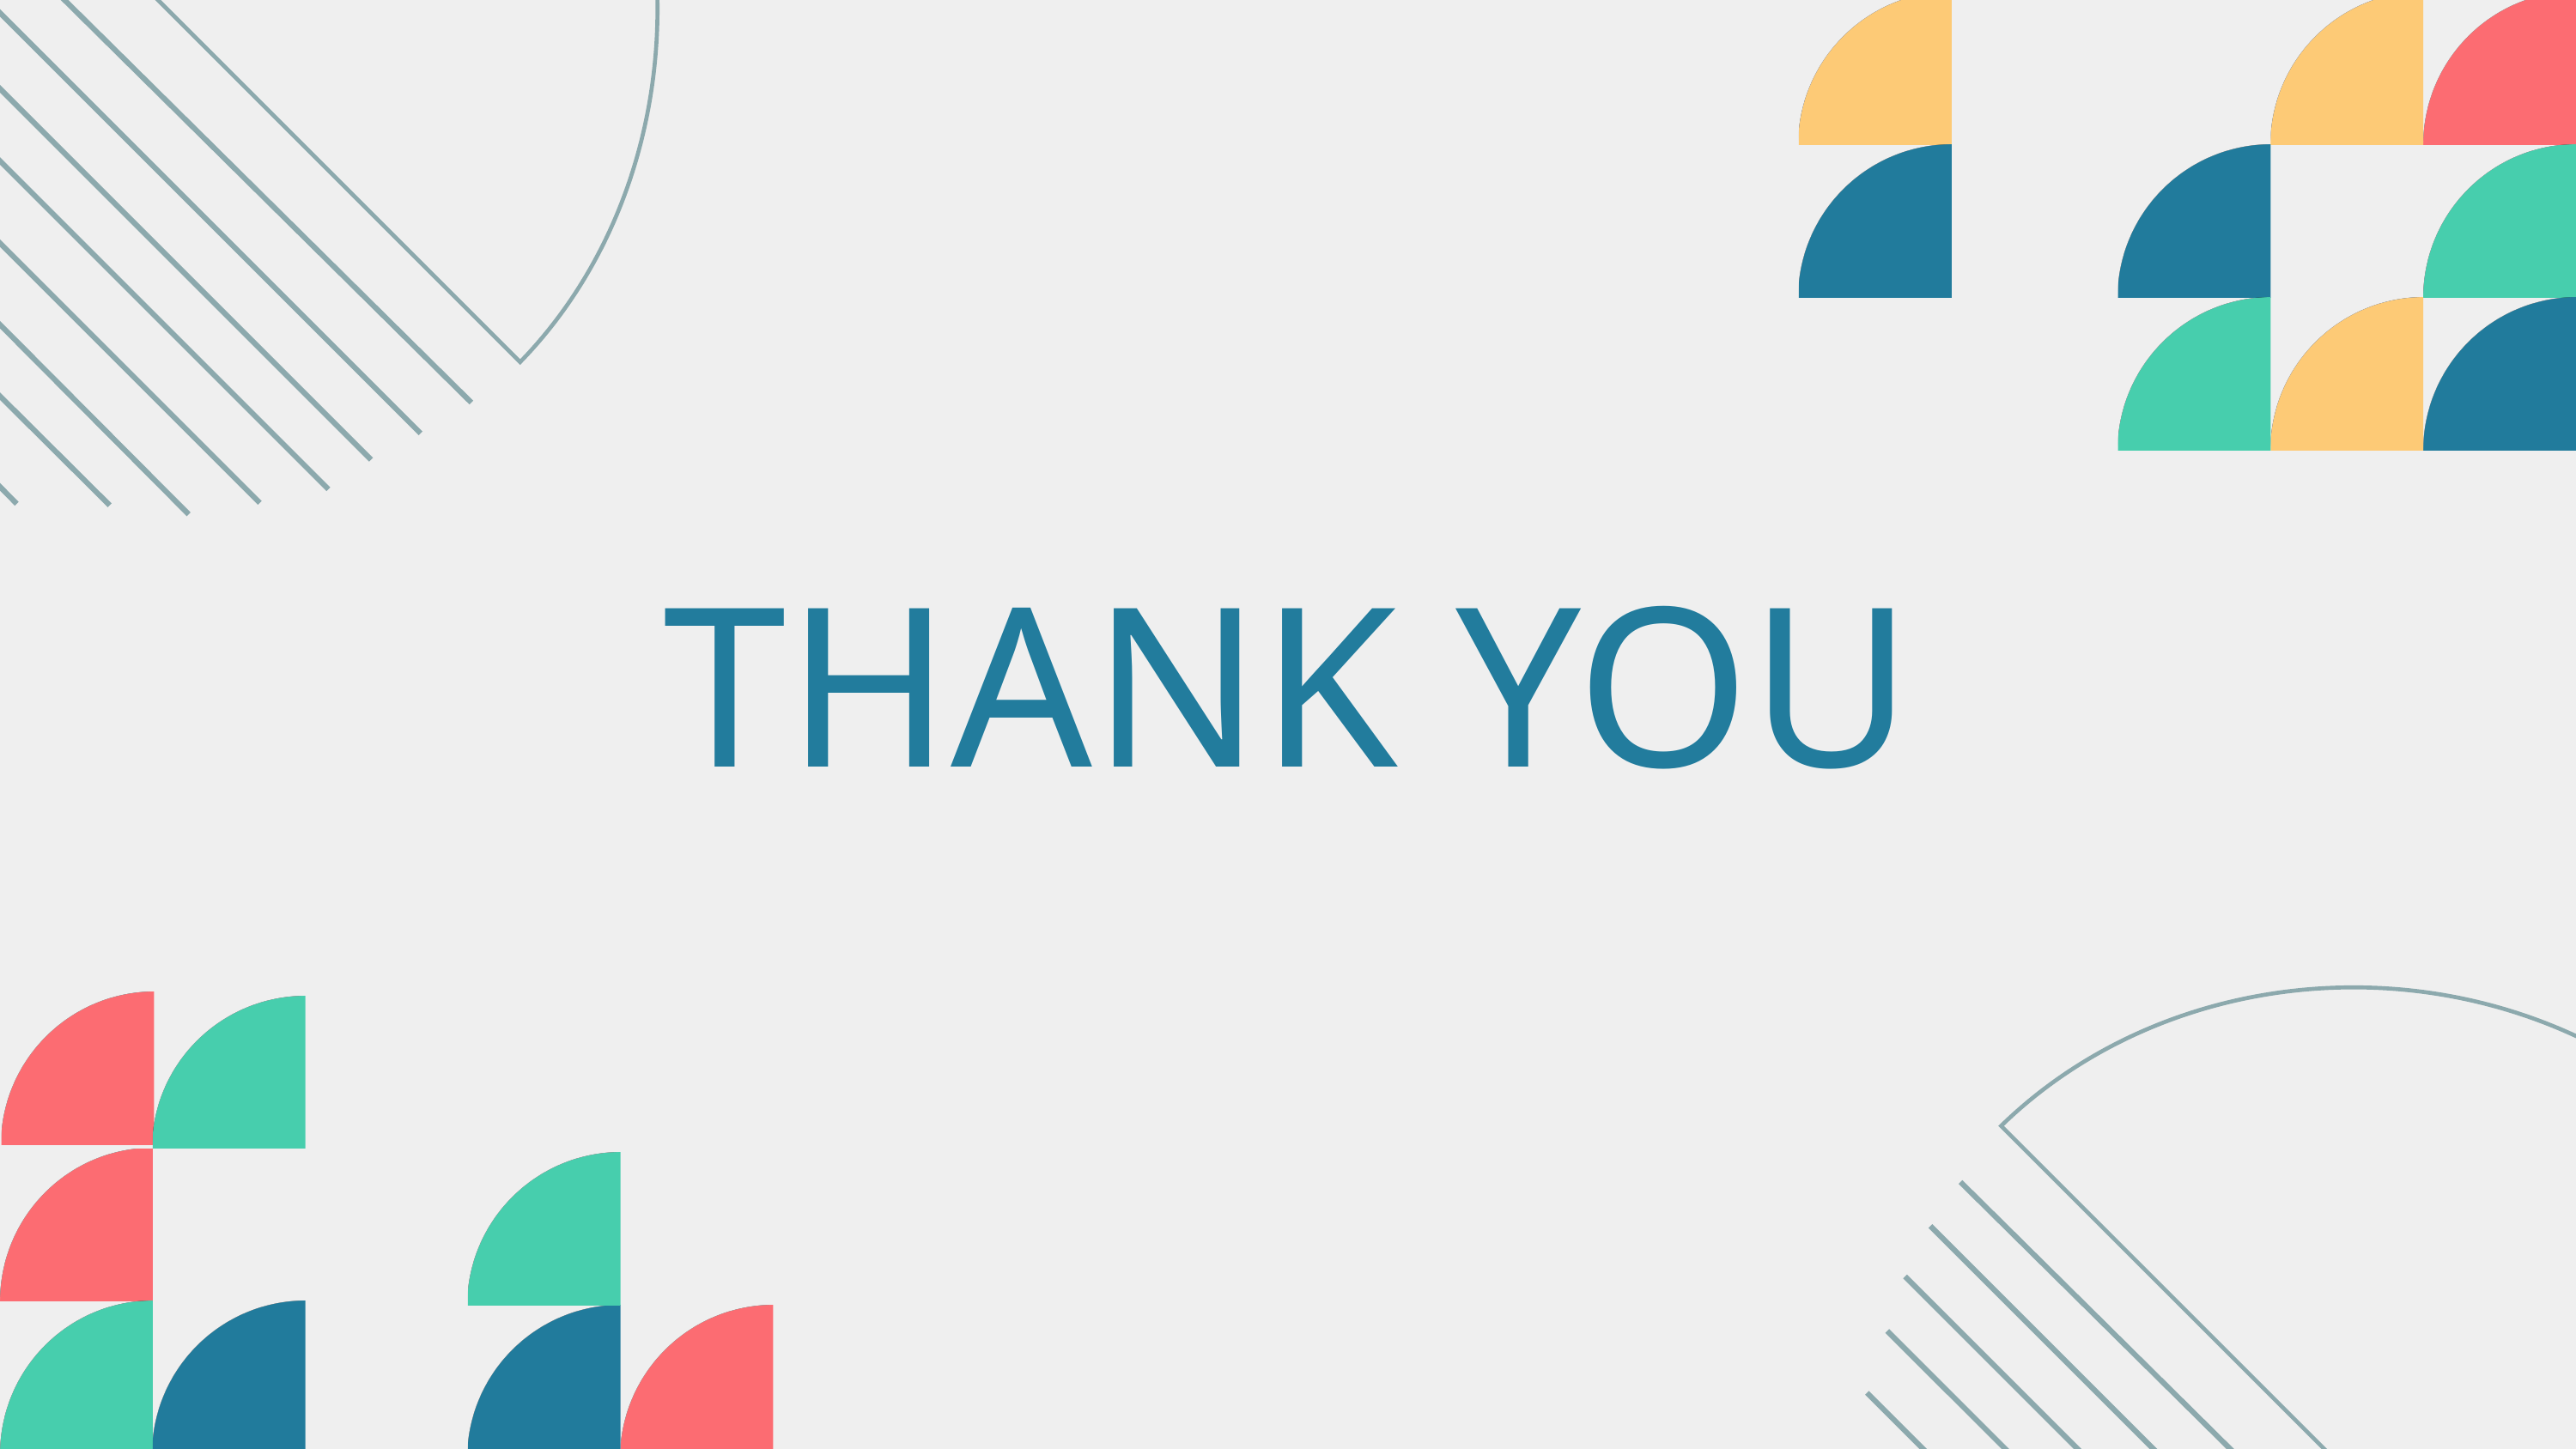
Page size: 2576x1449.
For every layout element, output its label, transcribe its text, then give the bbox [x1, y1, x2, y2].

text_box [1, 991, 155, 1145]
text_box [467, 1152, 621, 1306]
text_box [2270, 0, 2424, 145]
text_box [1848, 770, 2576, 1449]
text_box [1798, 144, 1952, 298]
text_box [2271, 297, 2424, 451]
text_box [2423, 144, 2576, 297]
text_box [0, 1149, 153, 1300]
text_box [0, 0, 876, 517]
text_box [620, 1305, 774, 1449]
text_box [152, 1300, 306, 1449]
text_box [2117, 297, 2271, 451]
text_box [2424, 297, 2576, 451]
text_box [152, 996, 306, 1149]
text_box [1798, 0, 1952, 144]
text_box [0, 1300, 152, 1449]
text_box [467, 1306, 620, 1449]
text_box [2424, 0, 2576, 144]
text_box [2117, 144, 2271, 297]
text_box THANK YOU [539, 590, 2036, 812]
